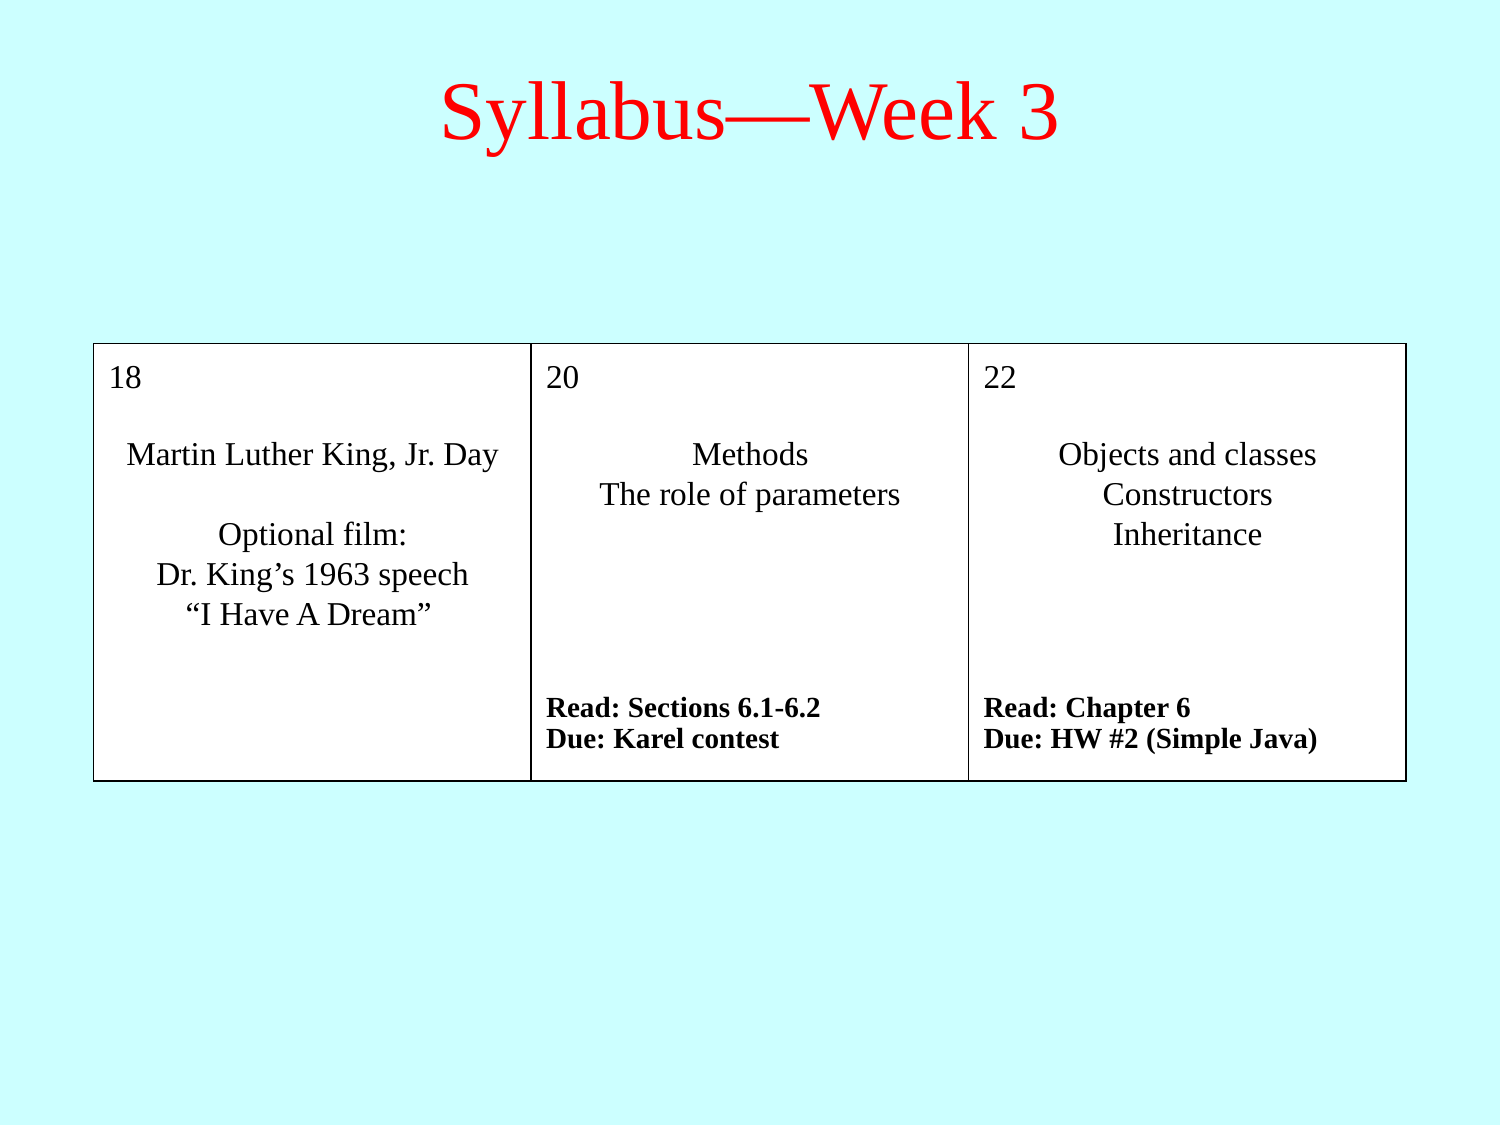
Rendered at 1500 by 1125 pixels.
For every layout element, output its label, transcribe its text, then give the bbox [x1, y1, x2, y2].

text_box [533, 343, 967, 782]
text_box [93, 343, 533, 782]
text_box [968, 343, 1411, 782]
title Syllabus—Week 3 [0, 12, 1500, 201]
